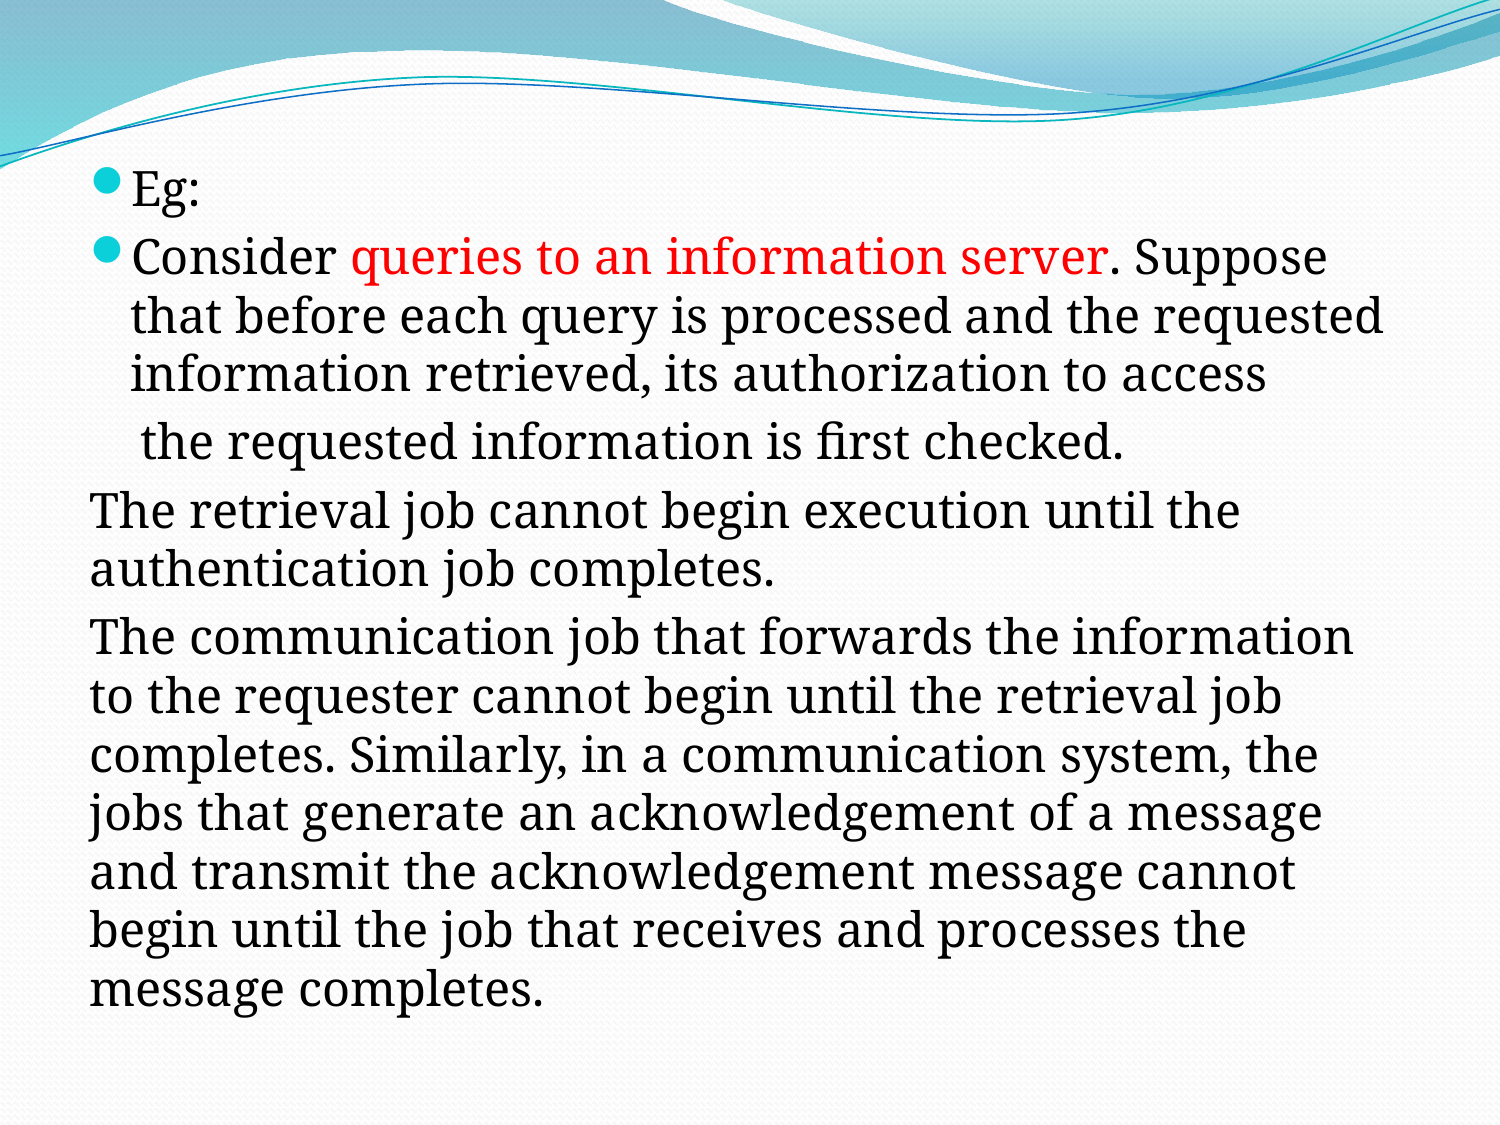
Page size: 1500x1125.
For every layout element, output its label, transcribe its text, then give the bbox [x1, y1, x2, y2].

list Eg: Consider queries to an information server. Suppose that before each query is processed and the requested information retrieved, its authorization to access the requested information is first checked. The retrieval job cannot begin execution until the authentication job completes. The communication job that forwards the information to the requester cannot begin until the retrieval job completes. Similarly, in a communication system, the jobs that generate an acknowledgement of a message and transmit the acknowledgement message cannot begin until the job that receives and processes the message completes. [75, 149, 1425, 1038]
